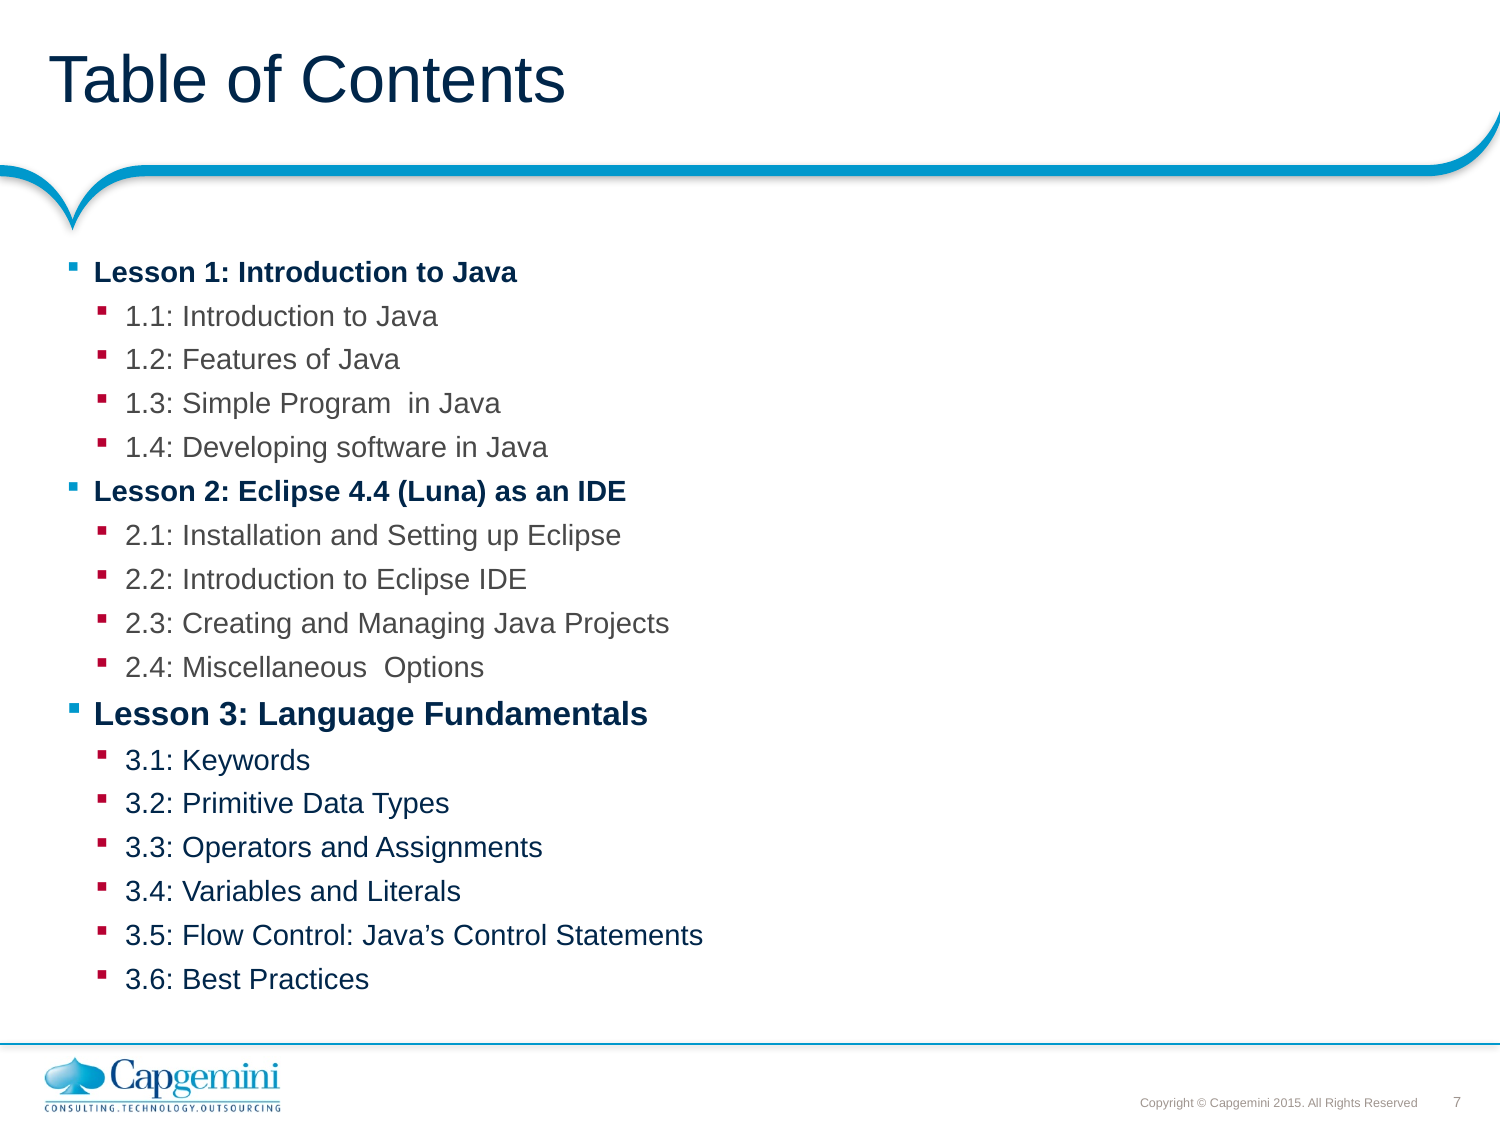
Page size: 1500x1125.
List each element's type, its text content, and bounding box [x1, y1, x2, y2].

title Table of Contents [0, 0, 1500, 165]
picture [44, 1056, 281, 1113]
list Lesson 1: Introduction to Java 1.1: Introduction to Java 1.2: Features of Java 1.3: Simple Program in Java 1.4: Developing software in Java Lesson 2: Eclipse 4.4 (Luna) as an IDE 2.1: Installation and Setting up Eclipse 2.2: Introduction to Eclipse IDE 2.3: Creating and Managing Java Projects 2.4: Miscellaneous Options Lesson 3: Language Fundamentals 3.1: Keywords 3.2: Primitive Data Types 3.3: Operators and Assignments 3.4: Variables and Literals 3.5: Flow Control: Java’s Control Statements 3.6: Best Practices [48, 245, 1500, 1007]
